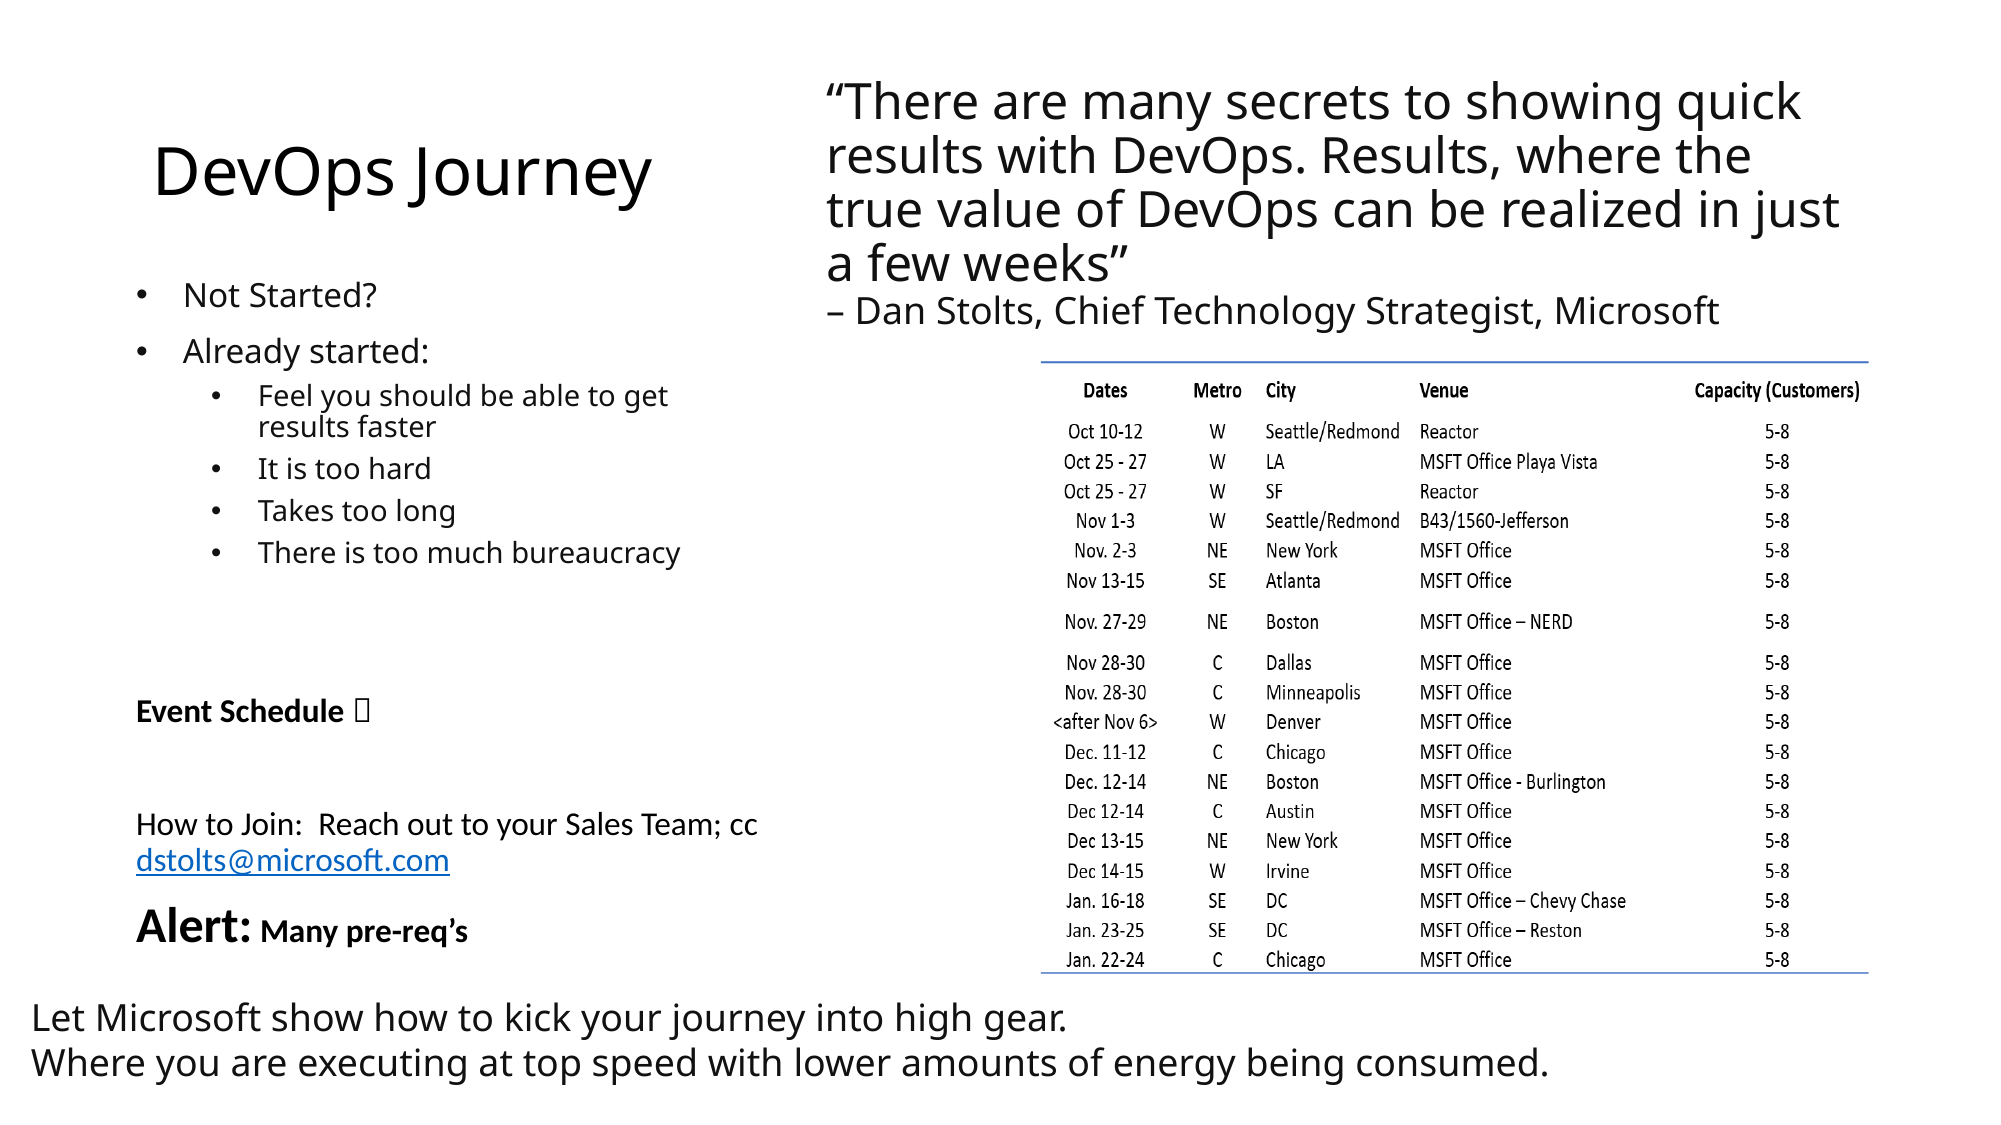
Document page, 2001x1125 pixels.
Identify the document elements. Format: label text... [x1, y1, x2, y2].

list “There are many secrets to showing quick results with DevOps. Results, where the true value of DevOps can be realized in just a few weeks” – Dan Stolts, Chief Technology Strategist, Microsoft [811, 69, 1875, 869]
title DevOps Journey [137, 75, 783, 218]
text_box [1062, 125, 1826, 202]
picture [1040, 361, 1869, 988]
list Not Started? Already started: Feel you should be able to get results faster It is too hard Takes too long There is too much bureaucracy Event Schedule  How to Join: Reach out to your Sales Team; cc dstolts@microsoft.com Alert: Many pre-req’s [120, 270, 783, 963]
text_box Let Microsoft show how to kick your journey into high gear. Where you are executing at top speed with lower amounts of energy being consumed. [16, 987, 1691, 1092]
